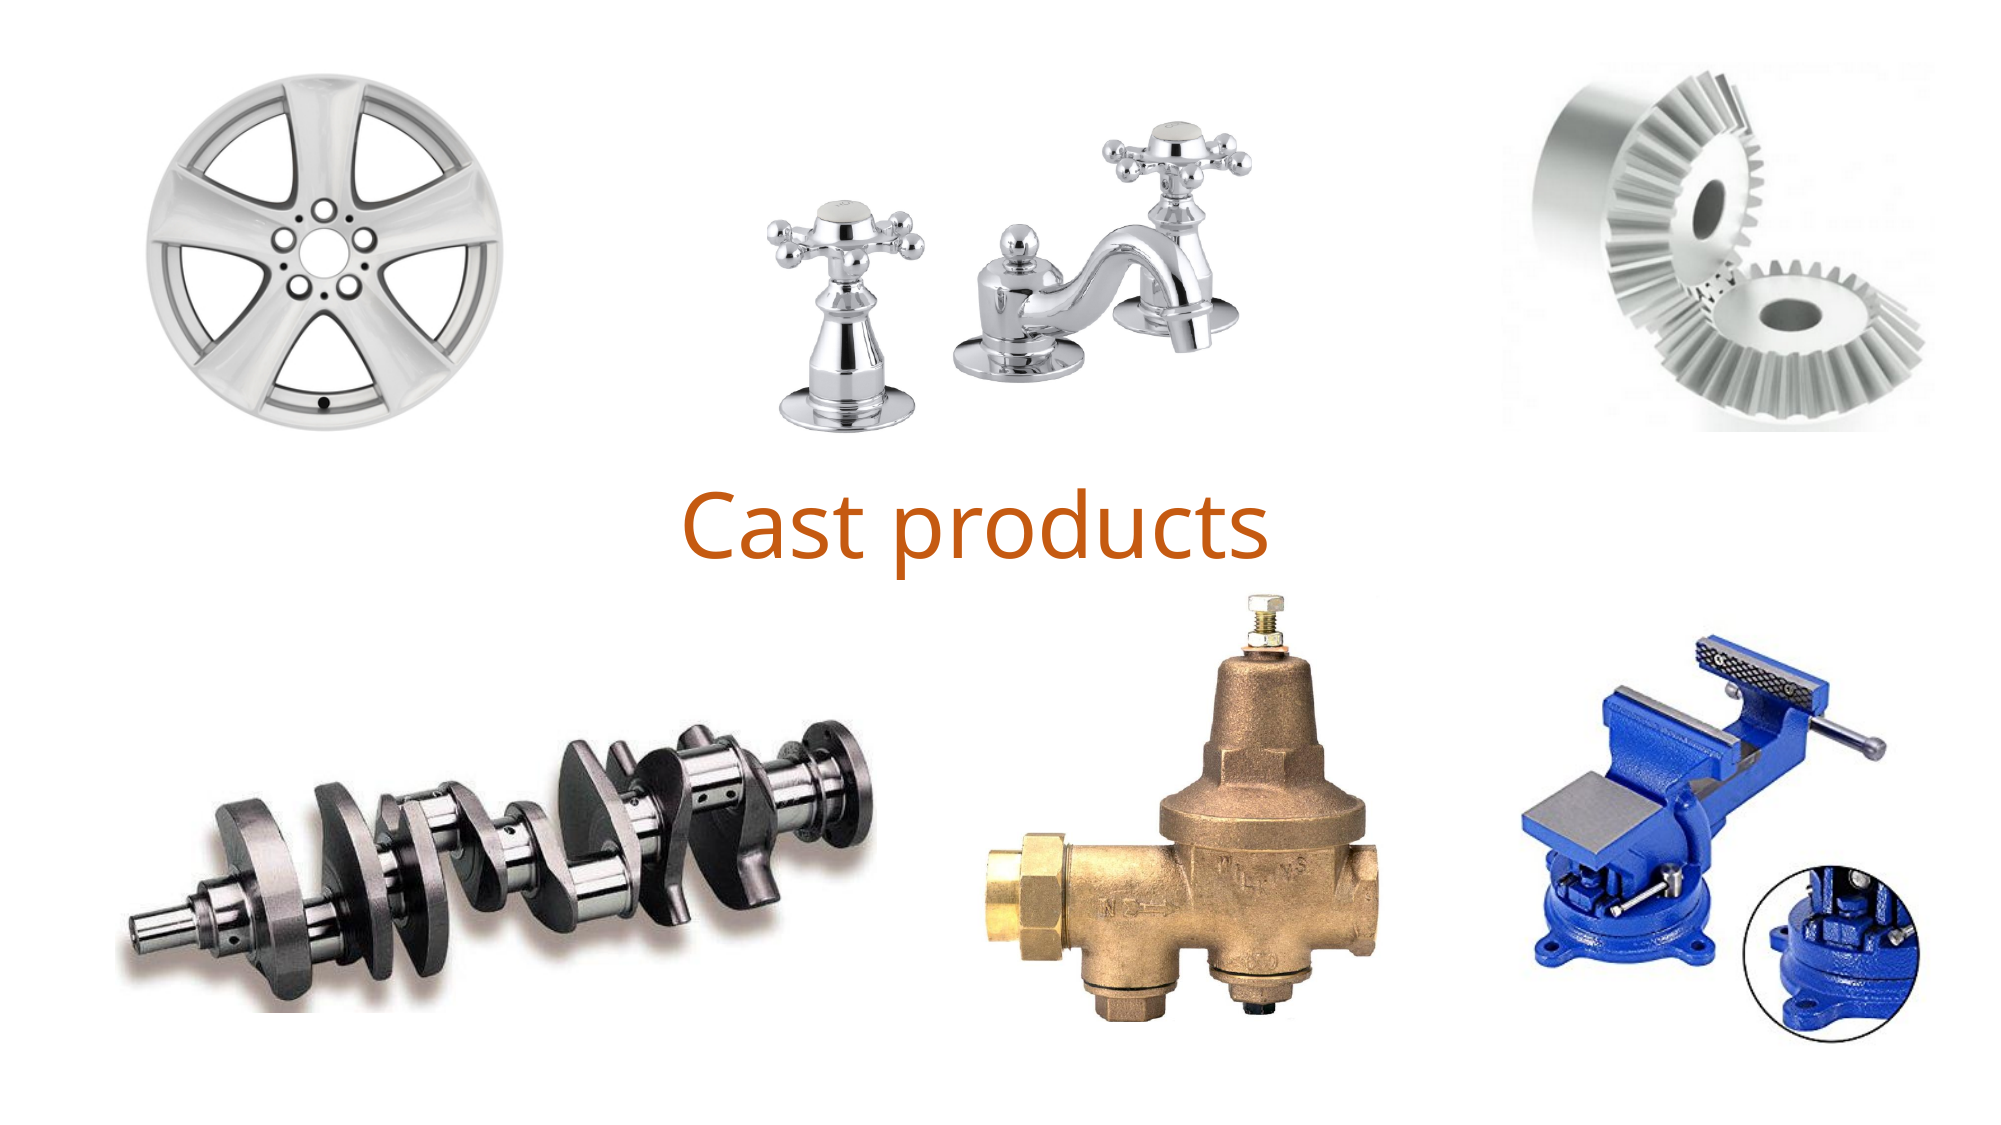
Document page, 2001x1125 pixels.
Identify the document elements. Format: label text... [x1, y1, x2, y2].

picture [115, 693, 877, 1013]
picture [70, 61, 540, 432]
picture [1488, 603, 1935, 1048]
title Cast products [664, 431, 1322, 627]
picture [767, 62, 1252, 438]
picture [946, 590, 1388, 1022]
picture [1499, 62, 1935, 432]
